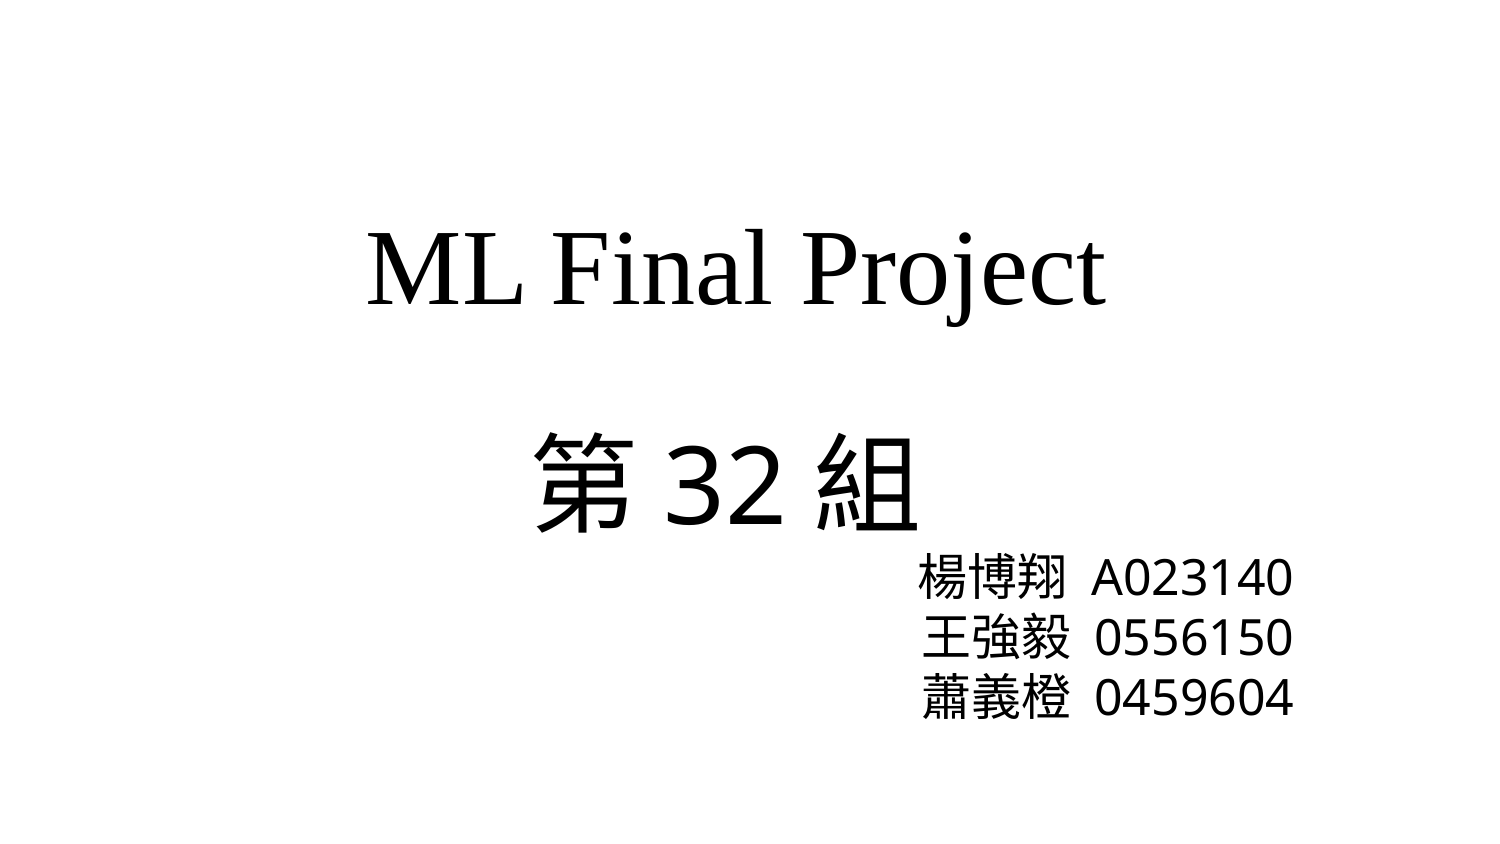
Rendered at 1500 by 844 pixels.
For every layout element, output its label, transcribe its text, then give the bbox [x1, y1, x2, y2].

title ML Final Project [51, 141, 1449, 342]
subtitle 第32組 楊博翔 A023140 王強毅 0556150 蕭義橙 0459604 [514, 400, 1310, 798]
